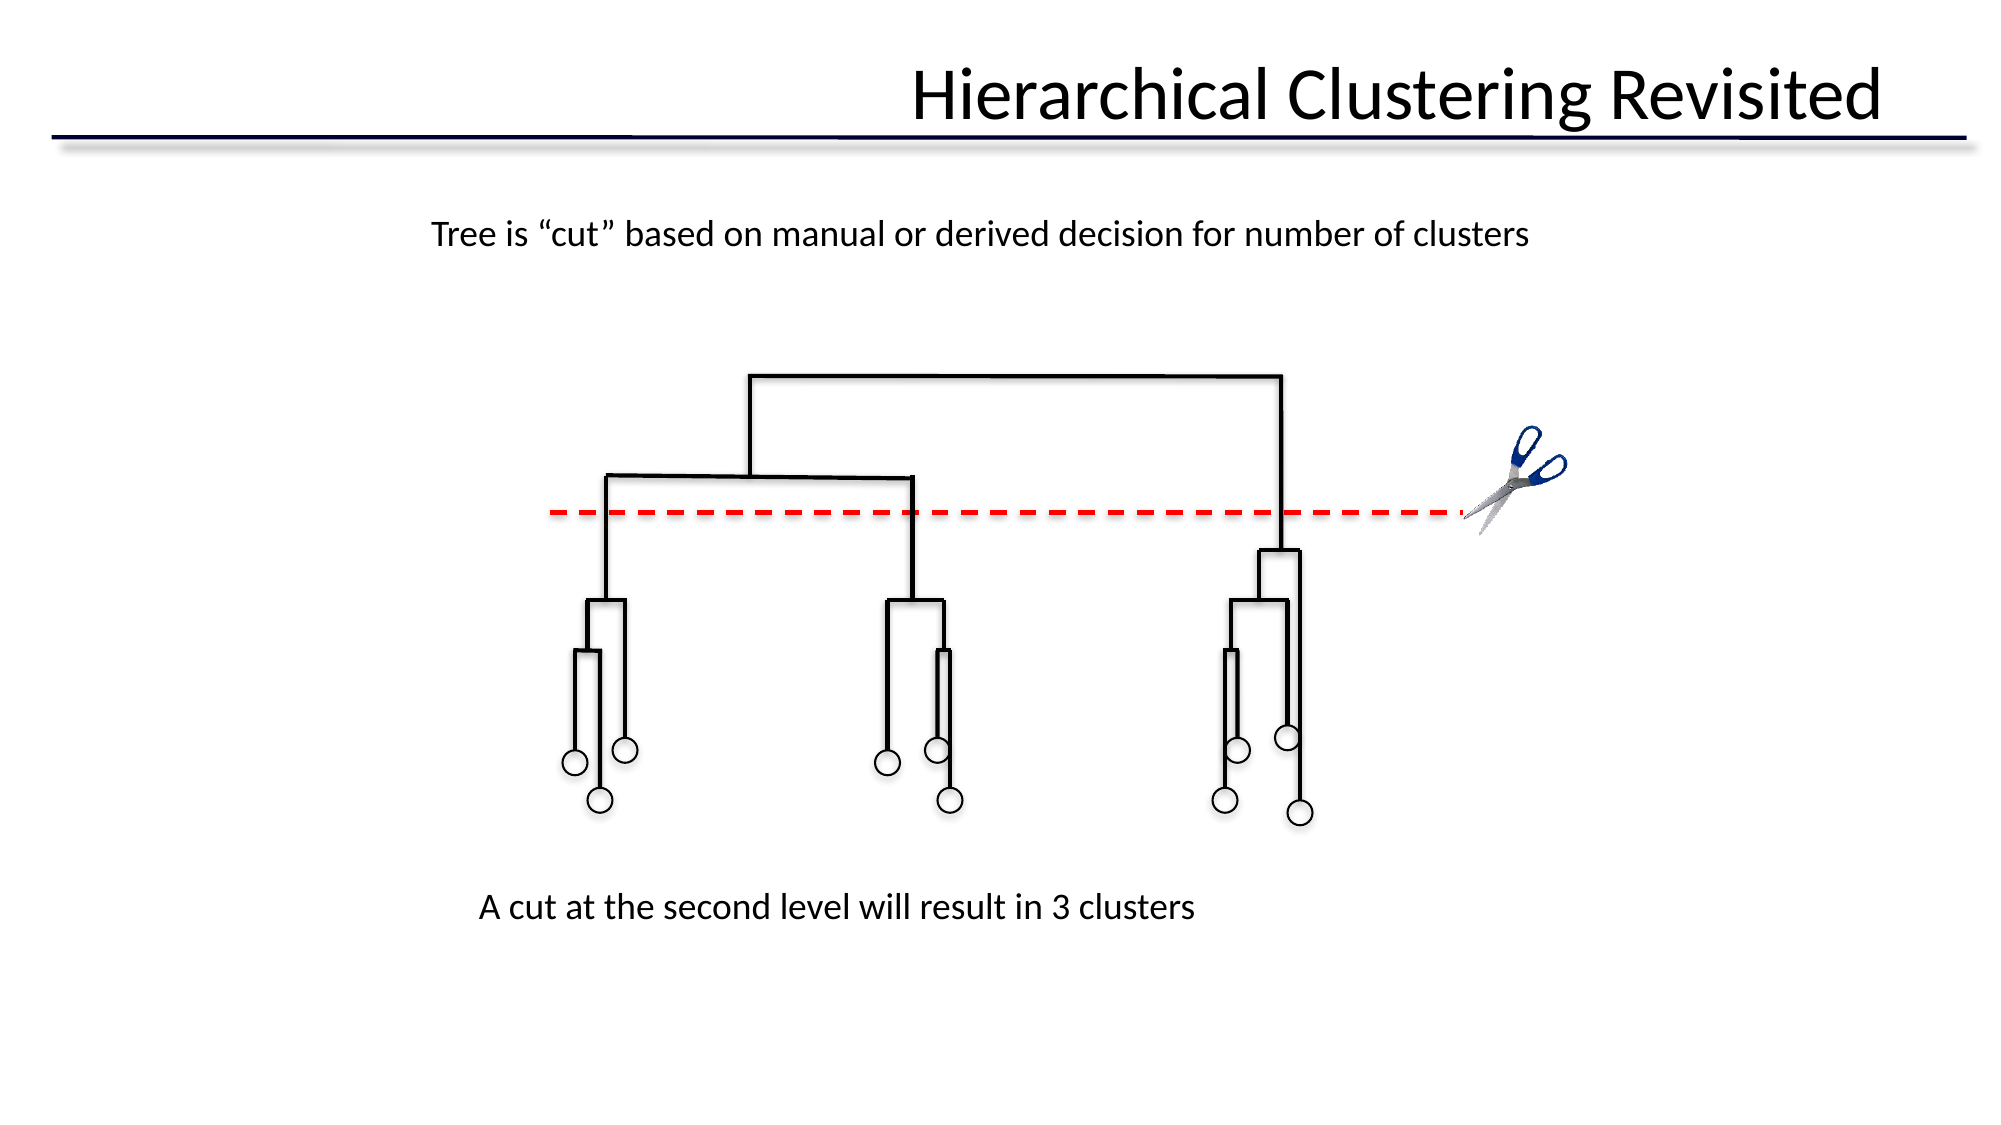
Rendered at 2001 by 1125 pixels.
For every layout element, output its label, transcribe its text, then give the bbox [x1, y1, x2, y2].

text_box [1211, 788, 1239, 814]
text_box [605, 475, 746, 479]
text_box [1274, 726, 1293, 752]
text_box [874, 750, 901, 777]
title Hierarchical Clustering Revisited [99, 37, 1900, 225]
text_box [611, 738, 639, 764]
text_box [936, 788, 964, 814]
picture [1462, 424, 1569, 536]
text_box [586, 788, 614, 814]
text_box [1231, 738, 1251, 764]
text_box [561, 751, 589, 777]
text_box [752, 475, 912, 479]
text_box [1286, 801, 1314, 827]
text_box A cut at the second level will result in 3 clusters [455, 874, 1212, 935]
text_box [924, 739, 943, 764]
text_box Tree is “cut” based on manual or derived decision for number of clusters [416, 201, 1555, 262]
